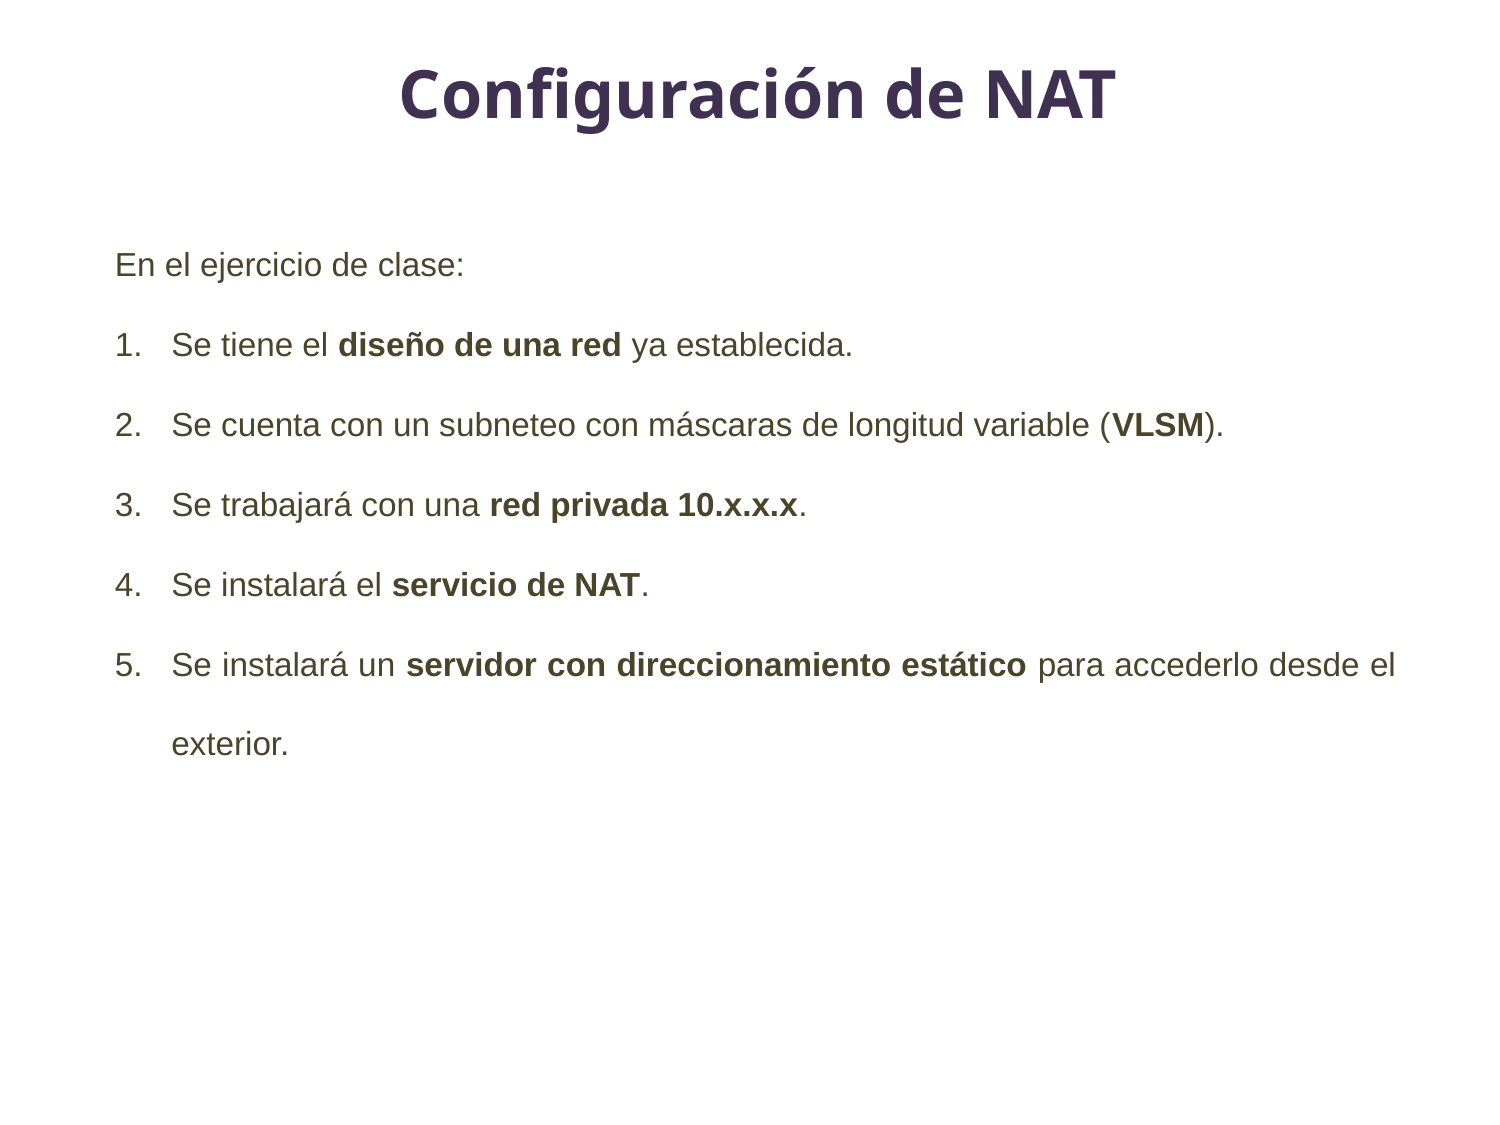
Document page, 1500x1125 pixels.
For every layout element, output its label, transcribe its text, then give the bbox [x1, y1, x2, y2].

text_box Configuración de NAT [29, 0, 1471, 185]
text_box En el ejercicio de clase: Se tiene el diseño de una red ya establecida. Se cuenta con un subneteo con máscaras de longitud variable (VLSM). Se trabajará con una red privada 10.x.x.x. Se instalará el servicio de NAT. Se instalará un servidor con direccionamiento estático para accederlo desde el exterior. [100, 196, 1412, 770]
